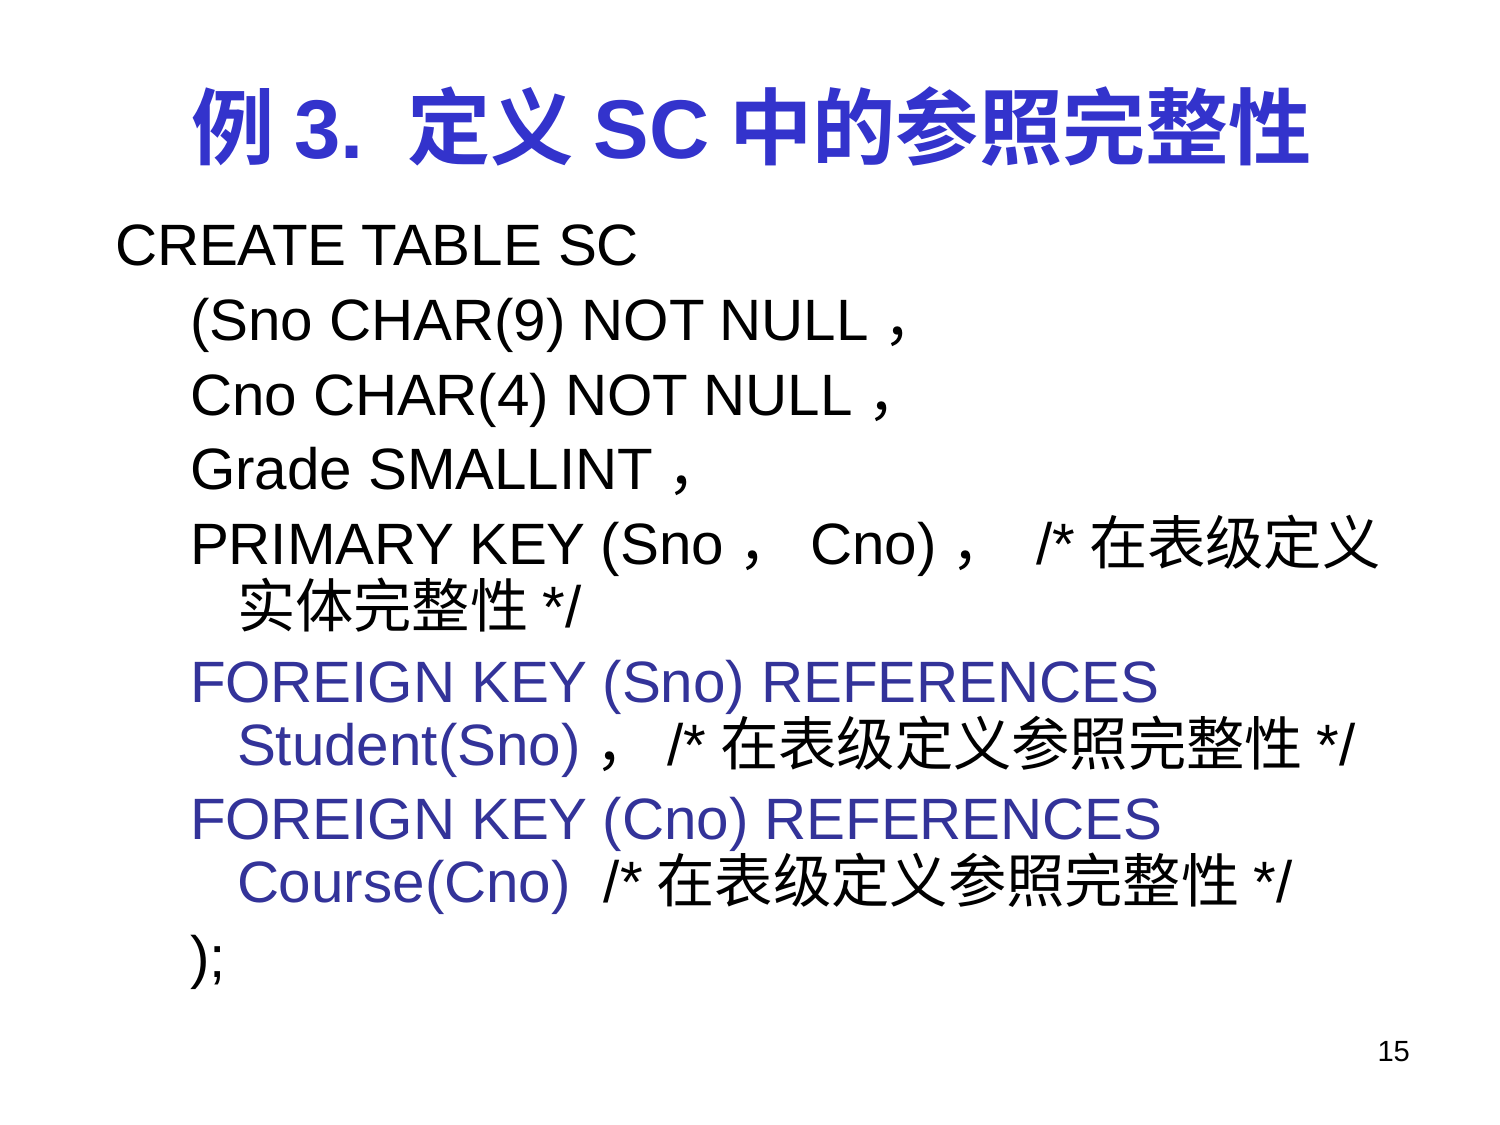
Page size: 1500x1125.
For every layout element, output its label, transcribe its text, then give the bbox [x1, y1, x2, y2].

list CREATE TABLE SC (Sno CHAR(9) NOT NULL， Cno CHAR(4) NOT NULL， Grade SMALLINT， PRIMARY KEY (Sno，Cno)， /*在表级定义实体完整性*/ FOREIGN KEY (Sno) REFERENCES Student(Sno)，/*在表级定义参照完整性*/ FOREIGN KEY (Cno) REFERENCES Course(Cno) /*在表级定义参照完整性*/ ); [100, 208, 1424, 1071]
title 例3. 定义SC中的参照完整性 [76, 31, 1427, 219]
slide_number 15 [1074, 1024, 1426, 1103]
